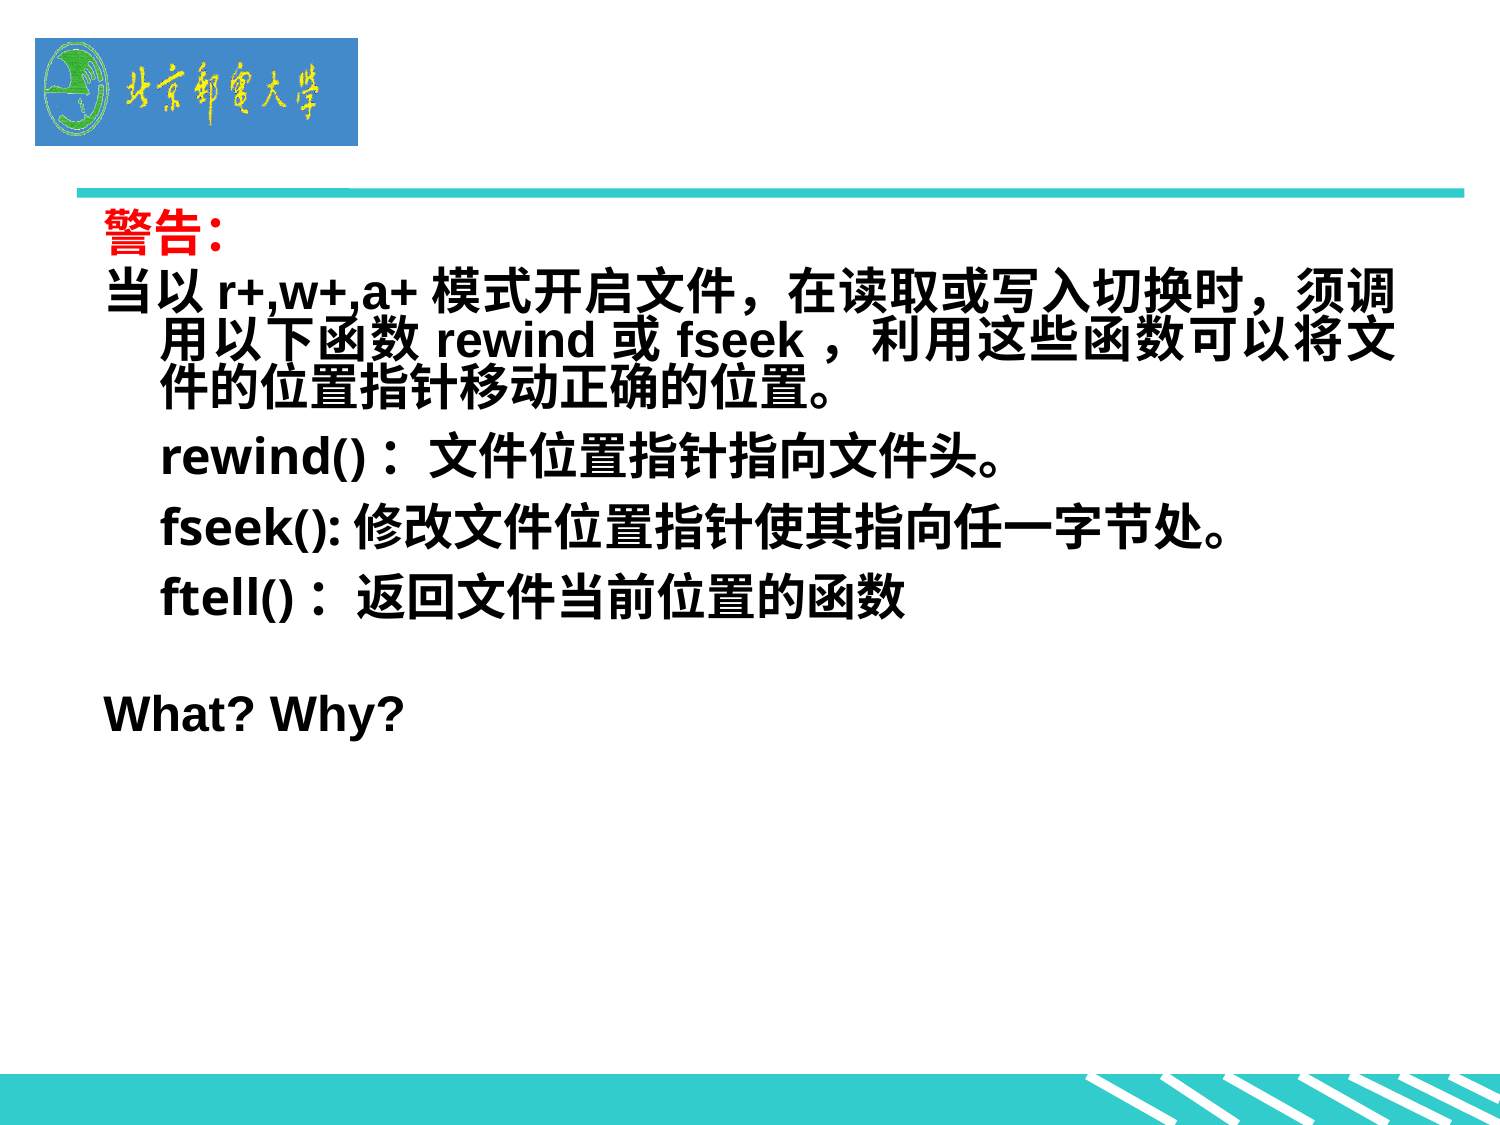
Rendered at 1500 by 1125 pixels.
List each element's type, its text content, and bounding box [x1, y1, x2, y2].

picture [34, 37, 358, 146]
text_box 警告： 当以r+,w+,a+模式开启文件，在读取或写入切换时，须调用以下函数rewind或fseek，利用这些函数可以将文件的位置指针移动正确的位置。 rewind()：文件位置指针指向文件头。 fseek():修改文件位置指针使其指向任一字节处。 ftell()：返回文件当前位置的函数 What? Why? [88, 205, 1412, 621]
